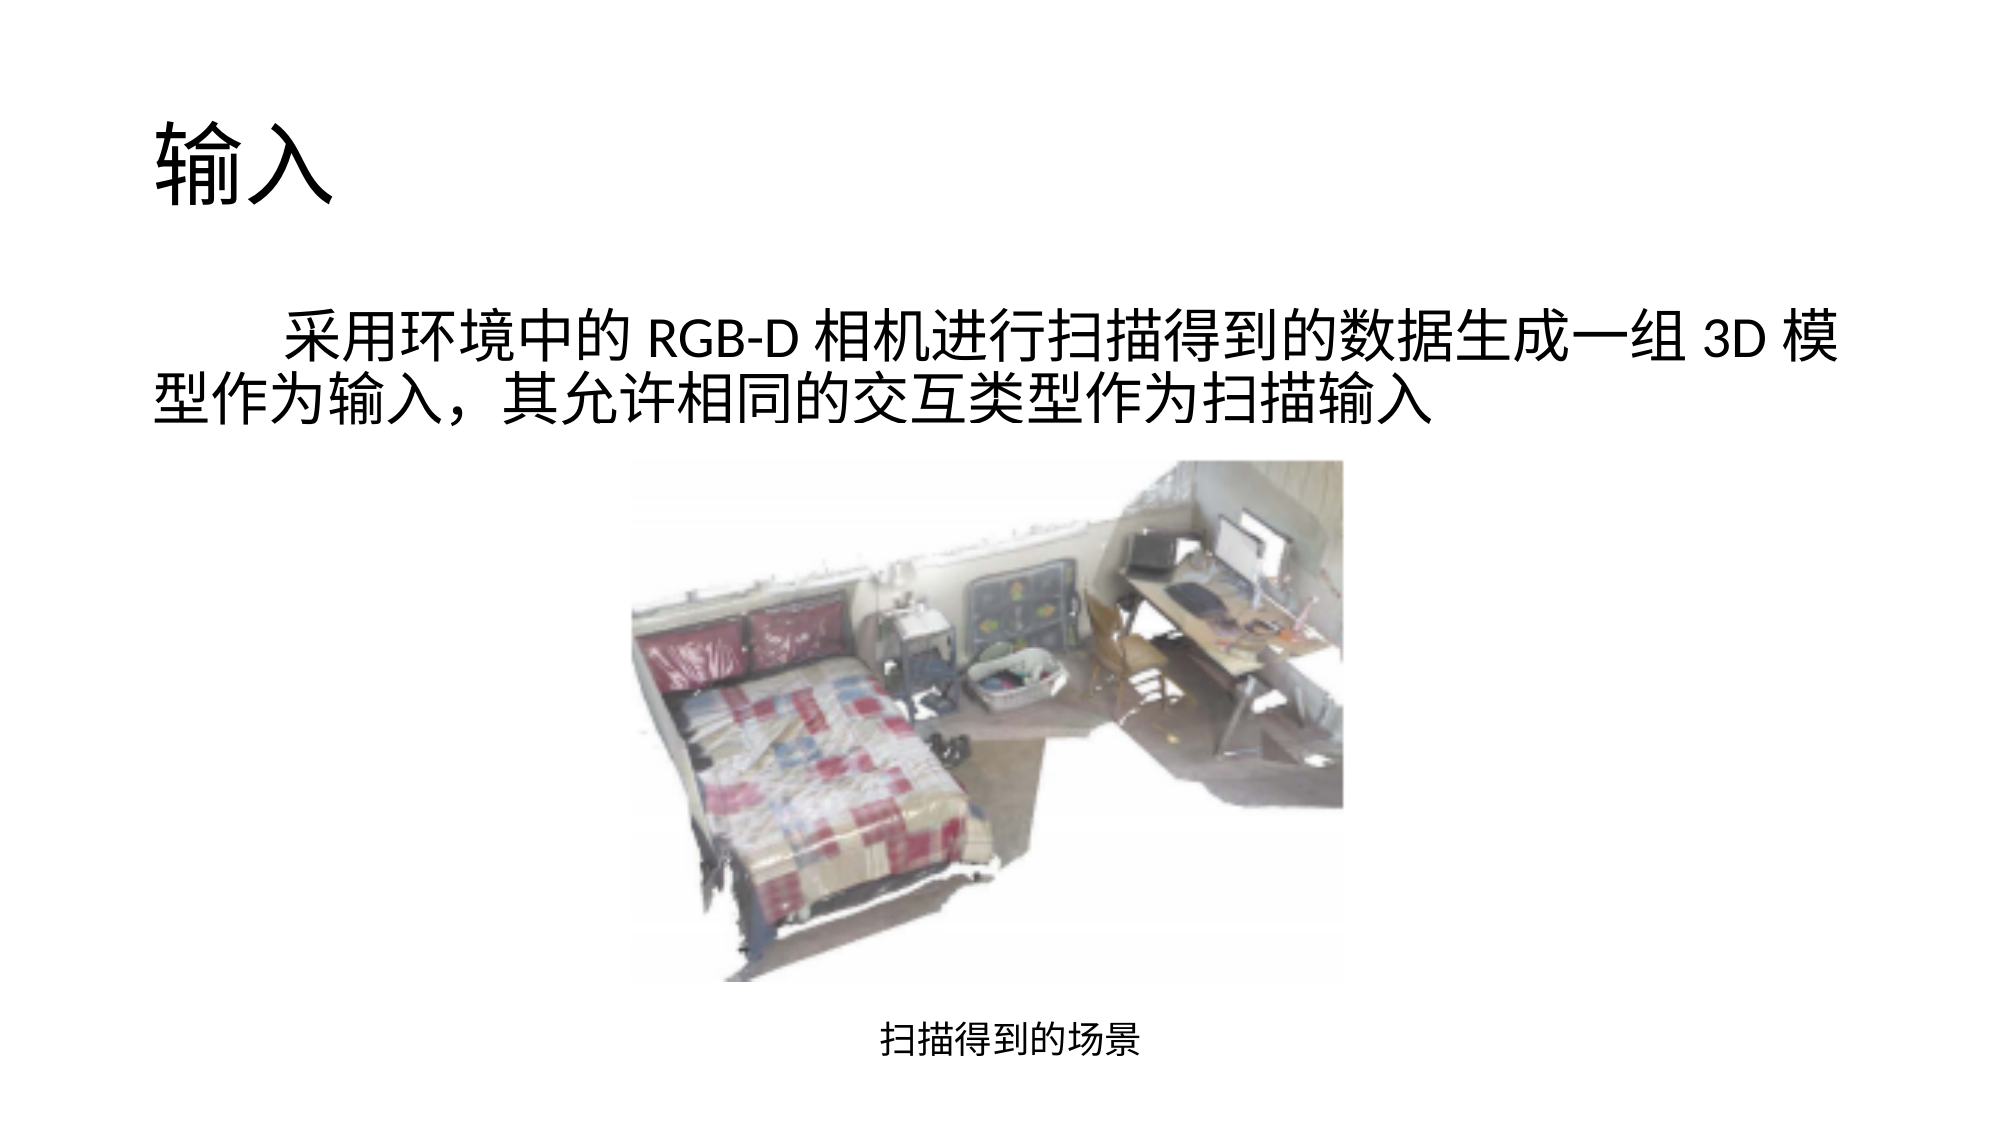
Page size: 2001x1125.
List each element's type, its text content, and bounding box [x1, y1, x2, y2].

picture [600, 423, 1359, 982]
list 采用环境中的RGB-D相机进行扫描得到的数据生成一组3D模型作为输入，其允许相同的交互类型作为扫描输入 [137, 299, 1863, 1014]
title 输入 [137, 59, 1863, 278]
text_box 扫描得到的场景 [864, 1008, 1245, 1069]
